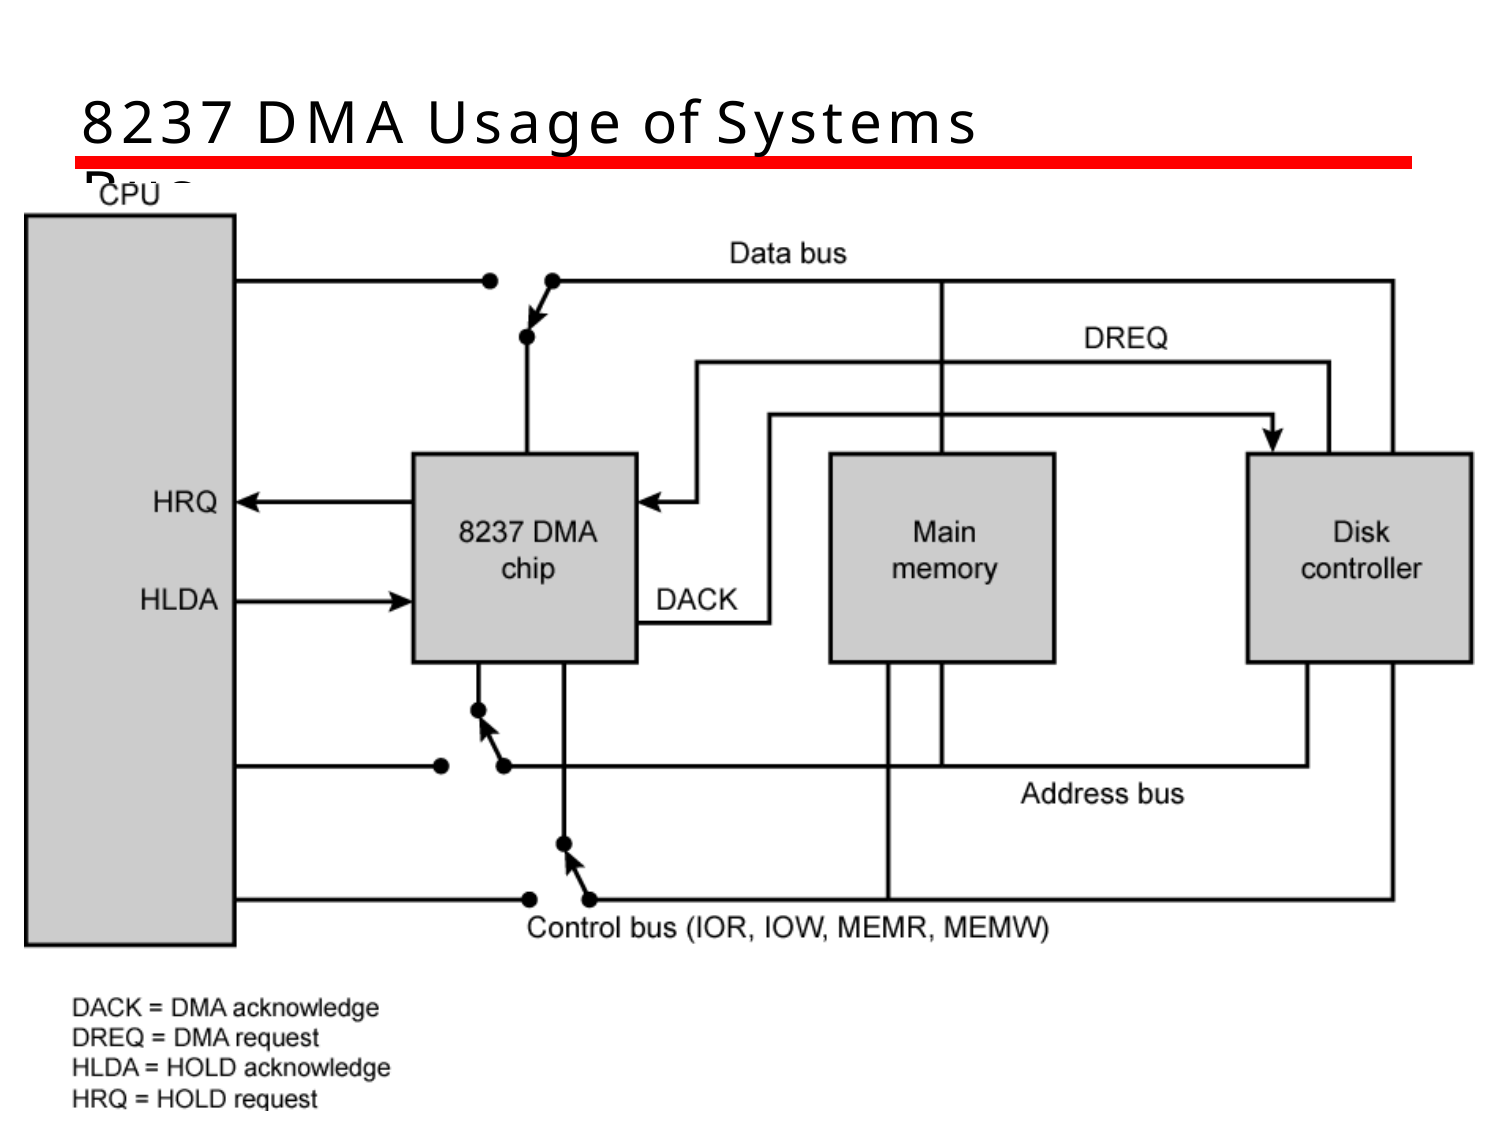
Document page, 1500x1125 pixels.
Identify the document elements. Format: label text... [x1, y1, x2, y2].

picture [24, 182, 1476, 1111]
title 8237 DMA Usage of Systems Bus [79, 82, 1052, 182]
